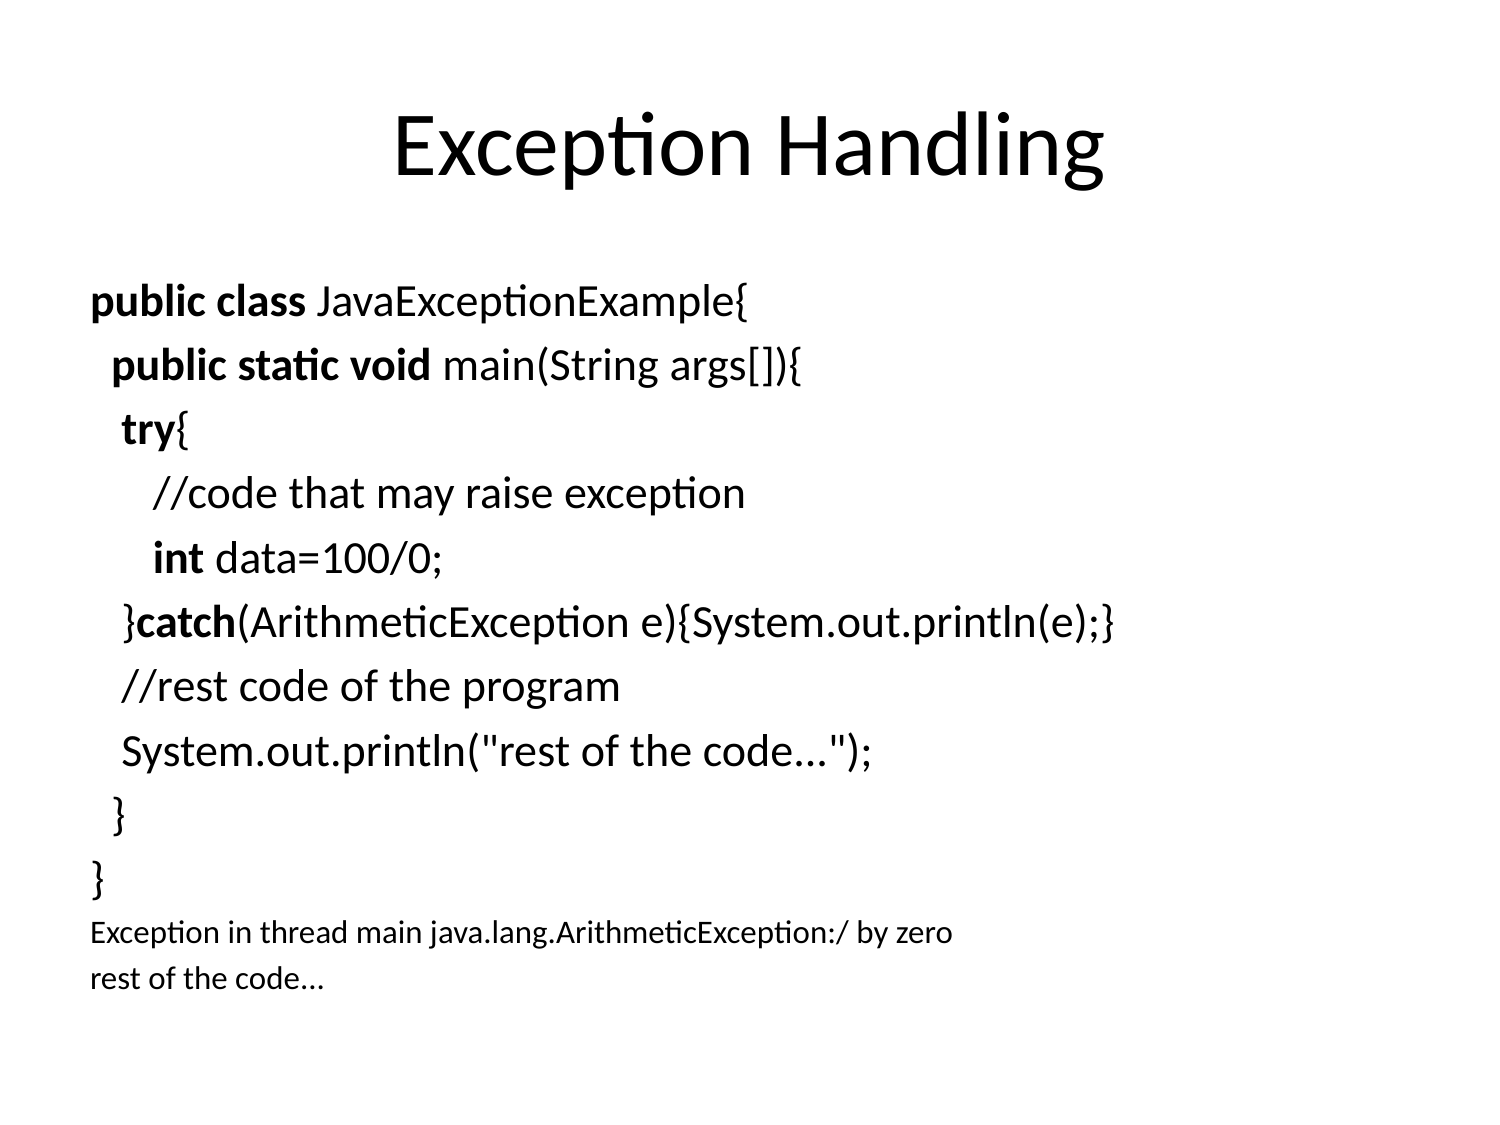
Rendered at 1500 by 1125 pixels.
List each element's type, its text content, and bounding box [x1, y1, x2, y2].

list public class JavaExceptionExample{ public static void main(String args[]){ try{ //code that may raise exception int data=100/0; }catch(ArithmeticException e){System.out.println(e);} //rest code of the program System.out.println("rest of the code..."); } } Exception in thread main java.lang.ArithmeticException:/ by zero rest of the code... [75, 262, 1425, 1005]
title Exception Handling [75, 45, 1425, 233]
